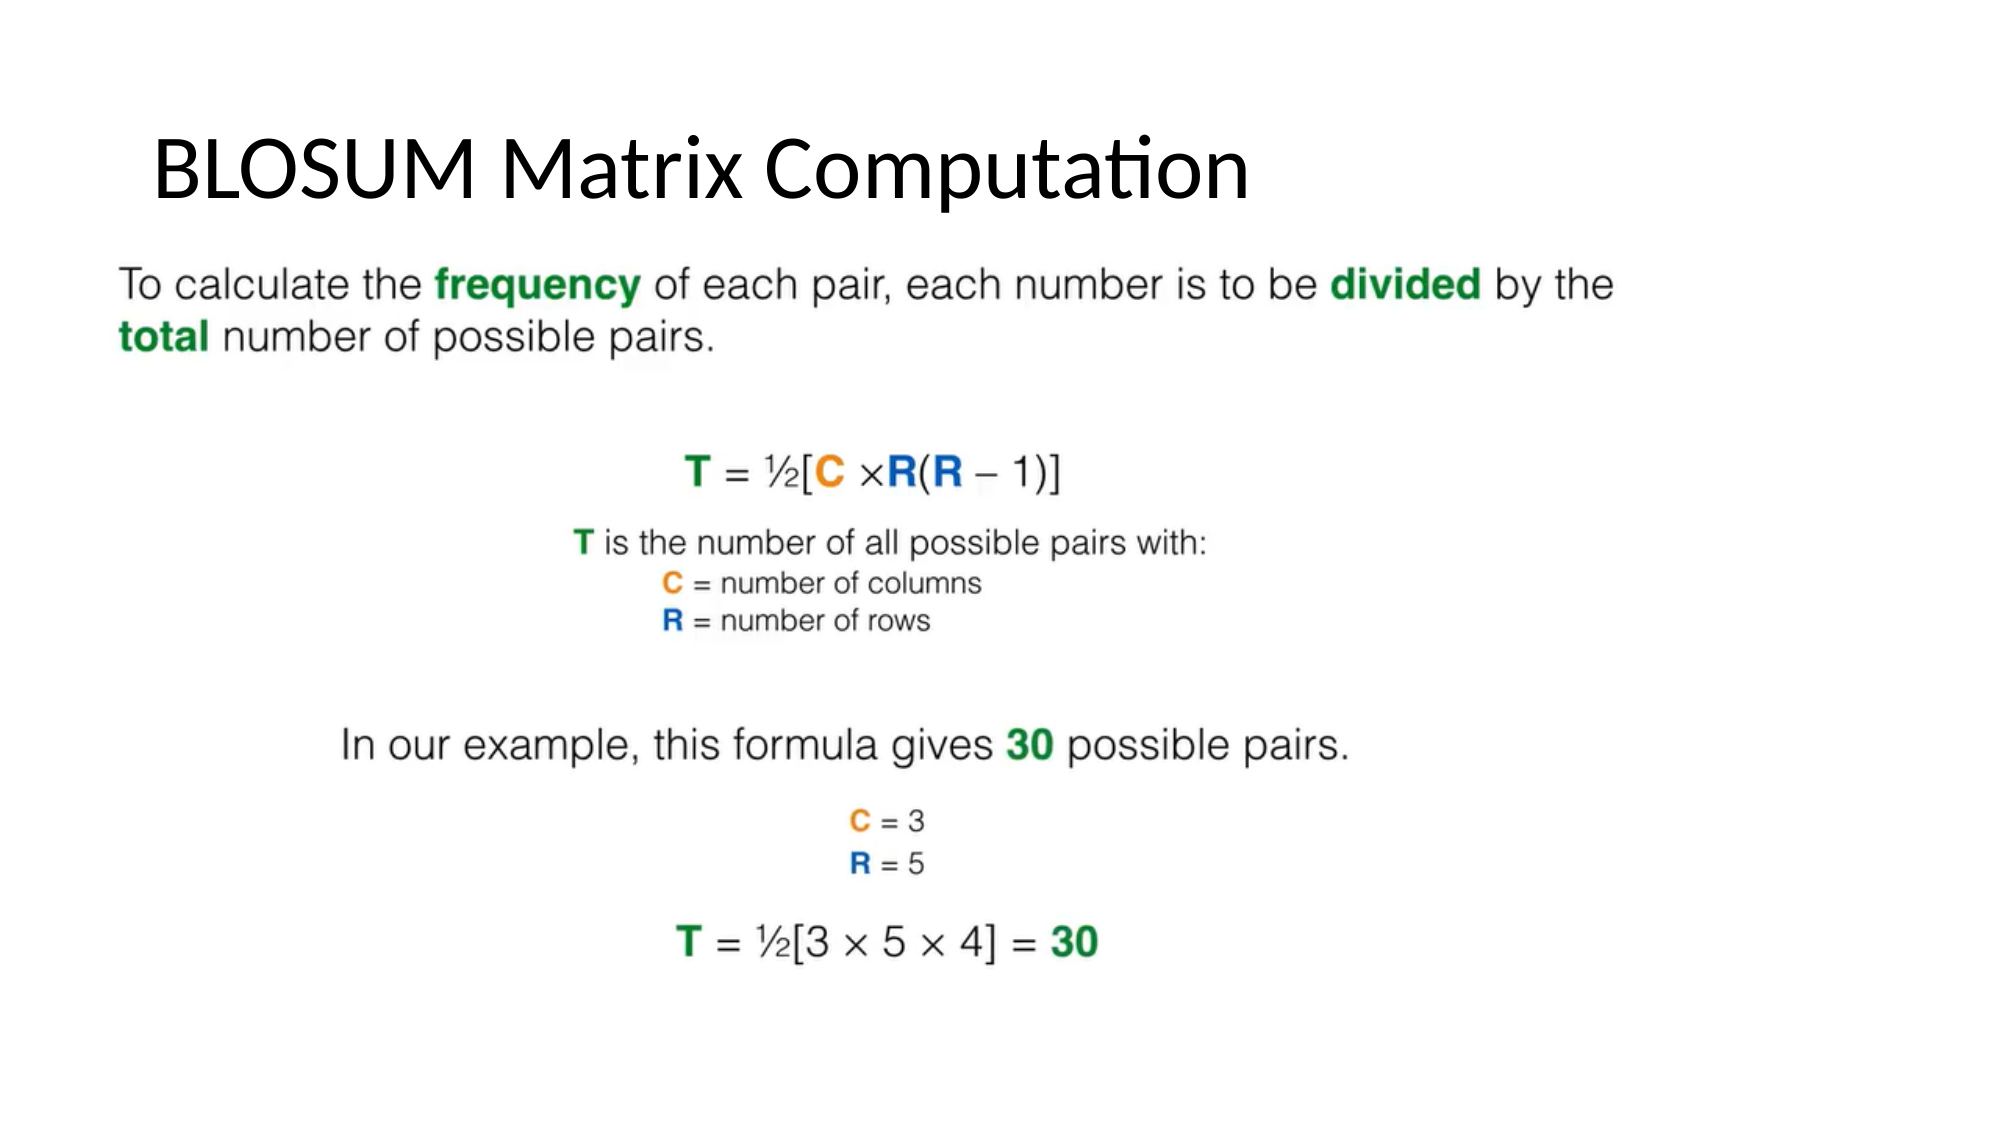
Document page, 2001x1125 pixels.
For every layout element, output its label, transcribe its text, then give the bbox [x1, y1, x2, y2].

picture [107, 250, 1621, 989]
title BLOSUM Matrix Computation [137, 59, 1863, 278]
